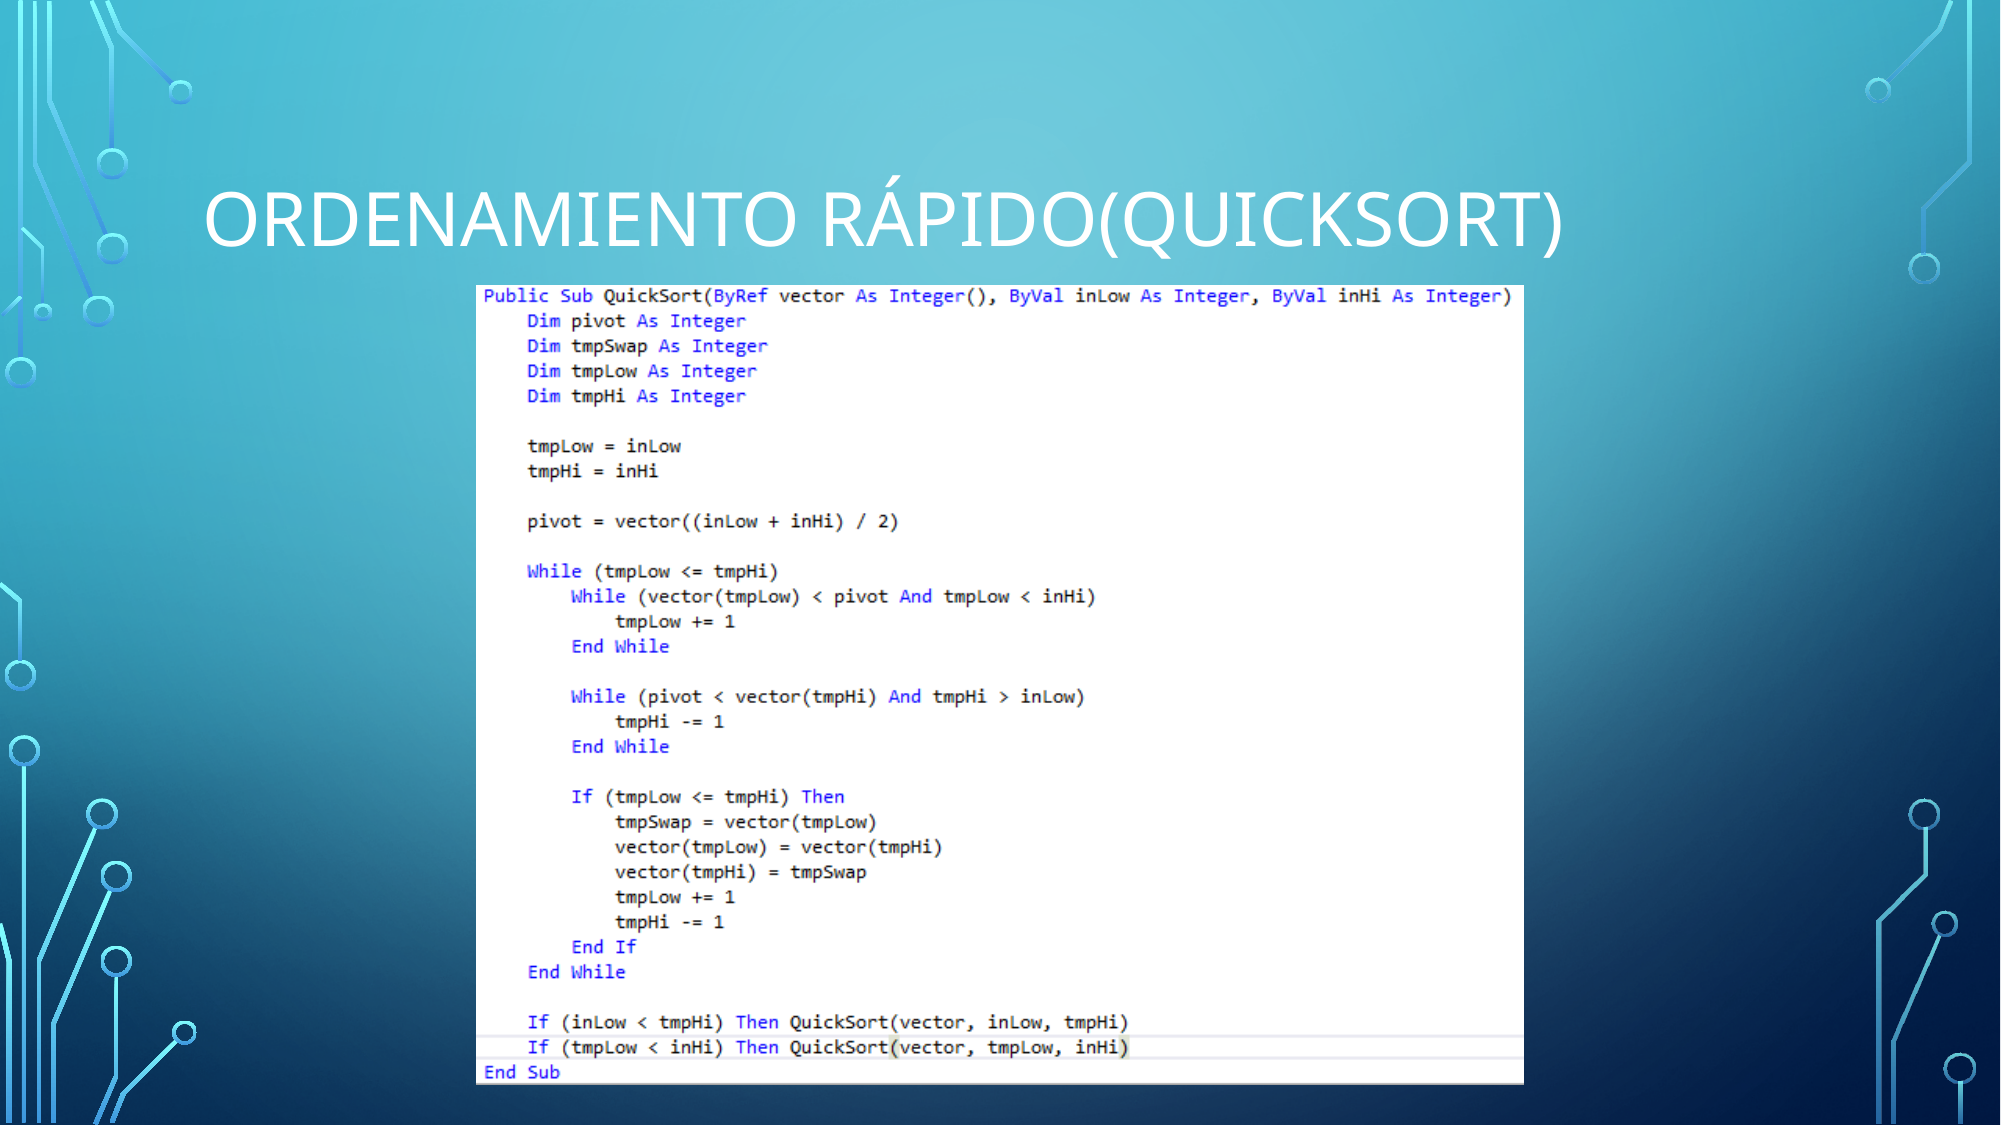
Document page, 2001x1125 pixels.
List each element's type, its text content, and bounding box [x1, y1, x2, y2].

title Ordenamiento Rápido(Quicksort) [187, 101, 1813, 344]
picture [475, 285, 1524, 1085]
